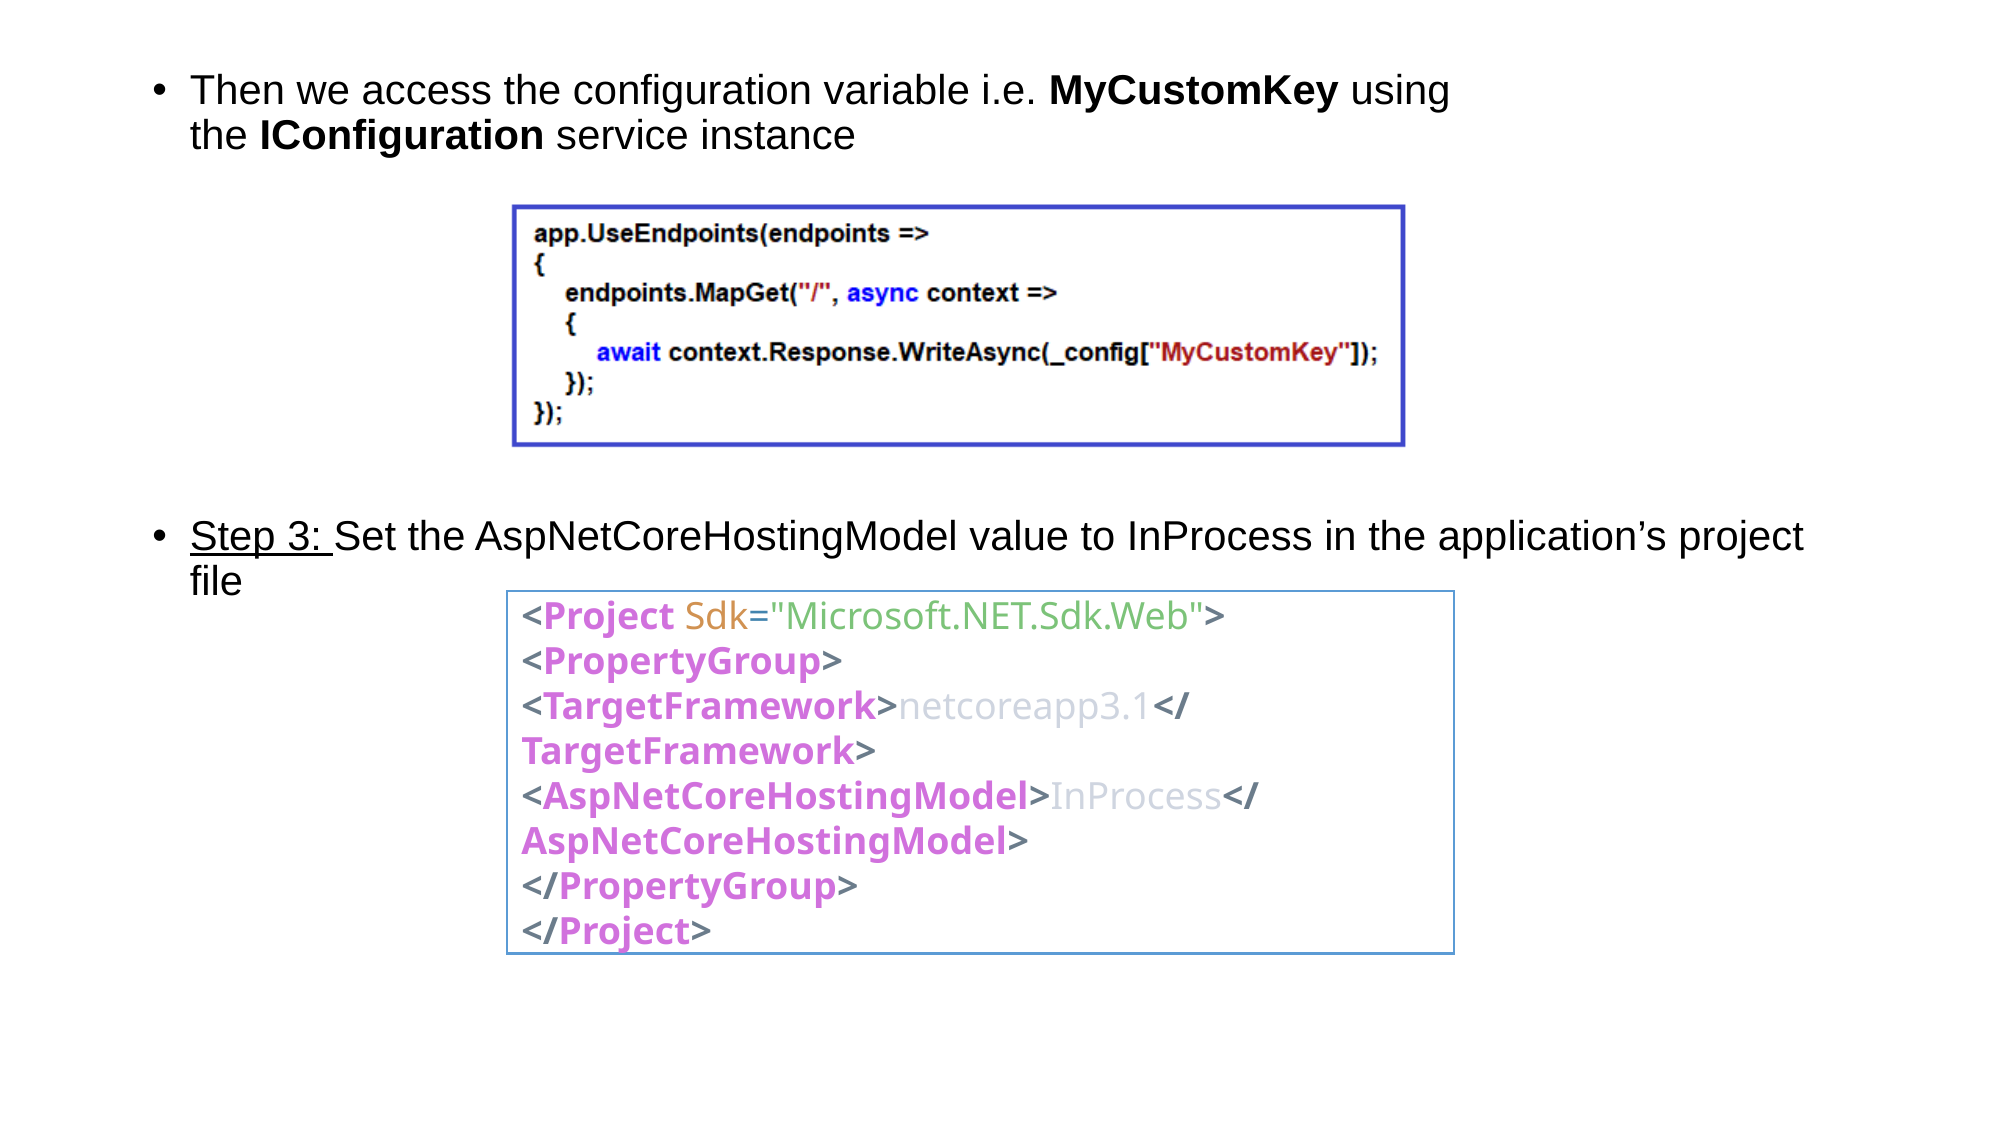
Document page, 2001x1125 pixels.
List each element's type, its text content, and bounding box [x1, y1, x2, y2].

picture [506, 197, 1415, 455]
list Then we access the configuration variable i.e. MyCustomKey using the IConfiguration service instance Step 3: Set the AspNetCoreHostingModel value to InProcess in the application’s project file [137, 61, 1863, 1014]
text_box <Project Sdk="Microsoft.NET.Sdk.Web"> <PropertyGroup> <TargetFramework>netcoreapp3.1</TargetFramework> <AspNetCoreHostingModel>InProcess</AspNetCoreHostingModel> </PropertyGroup> </Project> [506, 590, 1455, 955]
